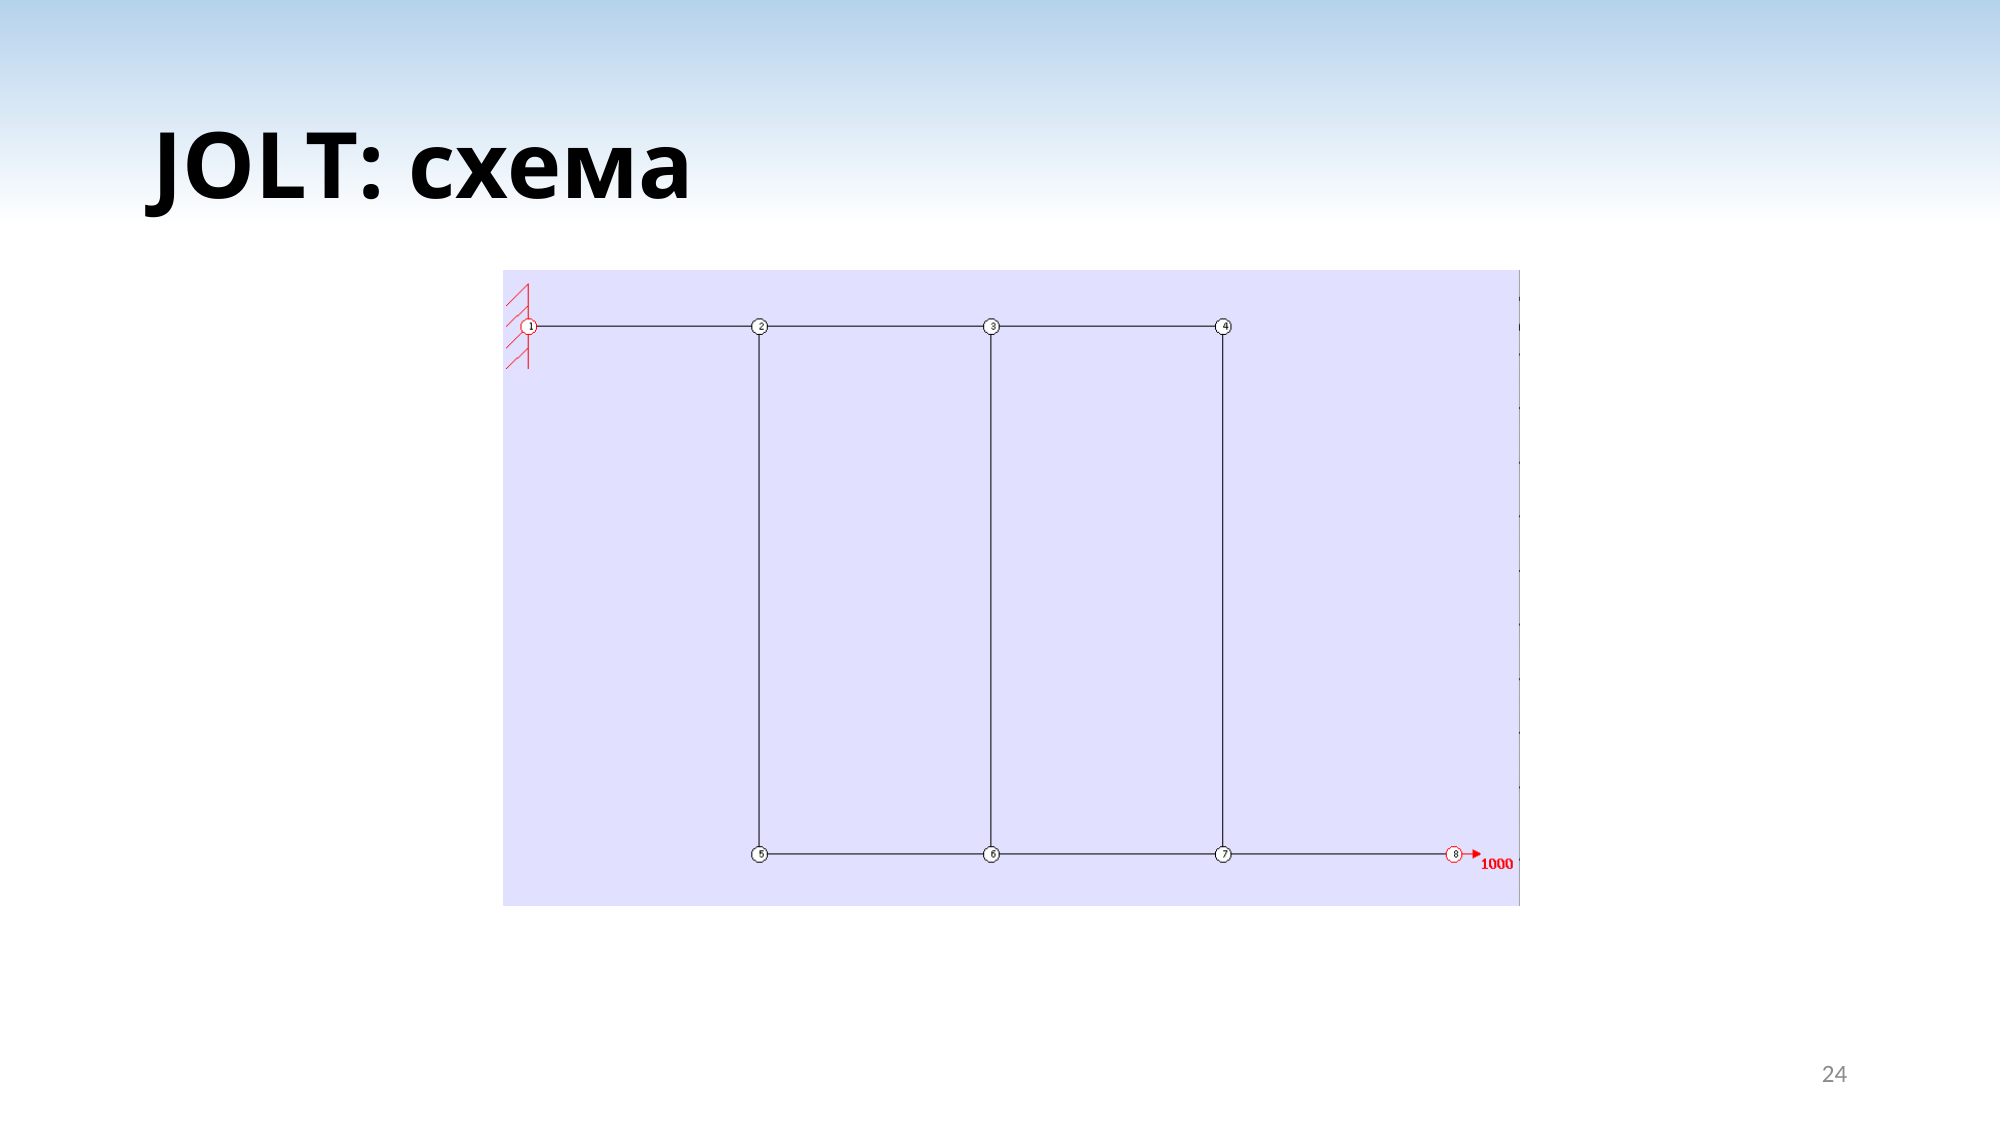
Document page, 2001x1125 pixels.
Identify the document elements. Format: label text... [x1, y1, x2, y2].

title JOLT: схема [137, 59, 1863, 278]
slide_number 24 [1412, 1042, 1863, 1103]
picture [502, 270, 1520, 906]
